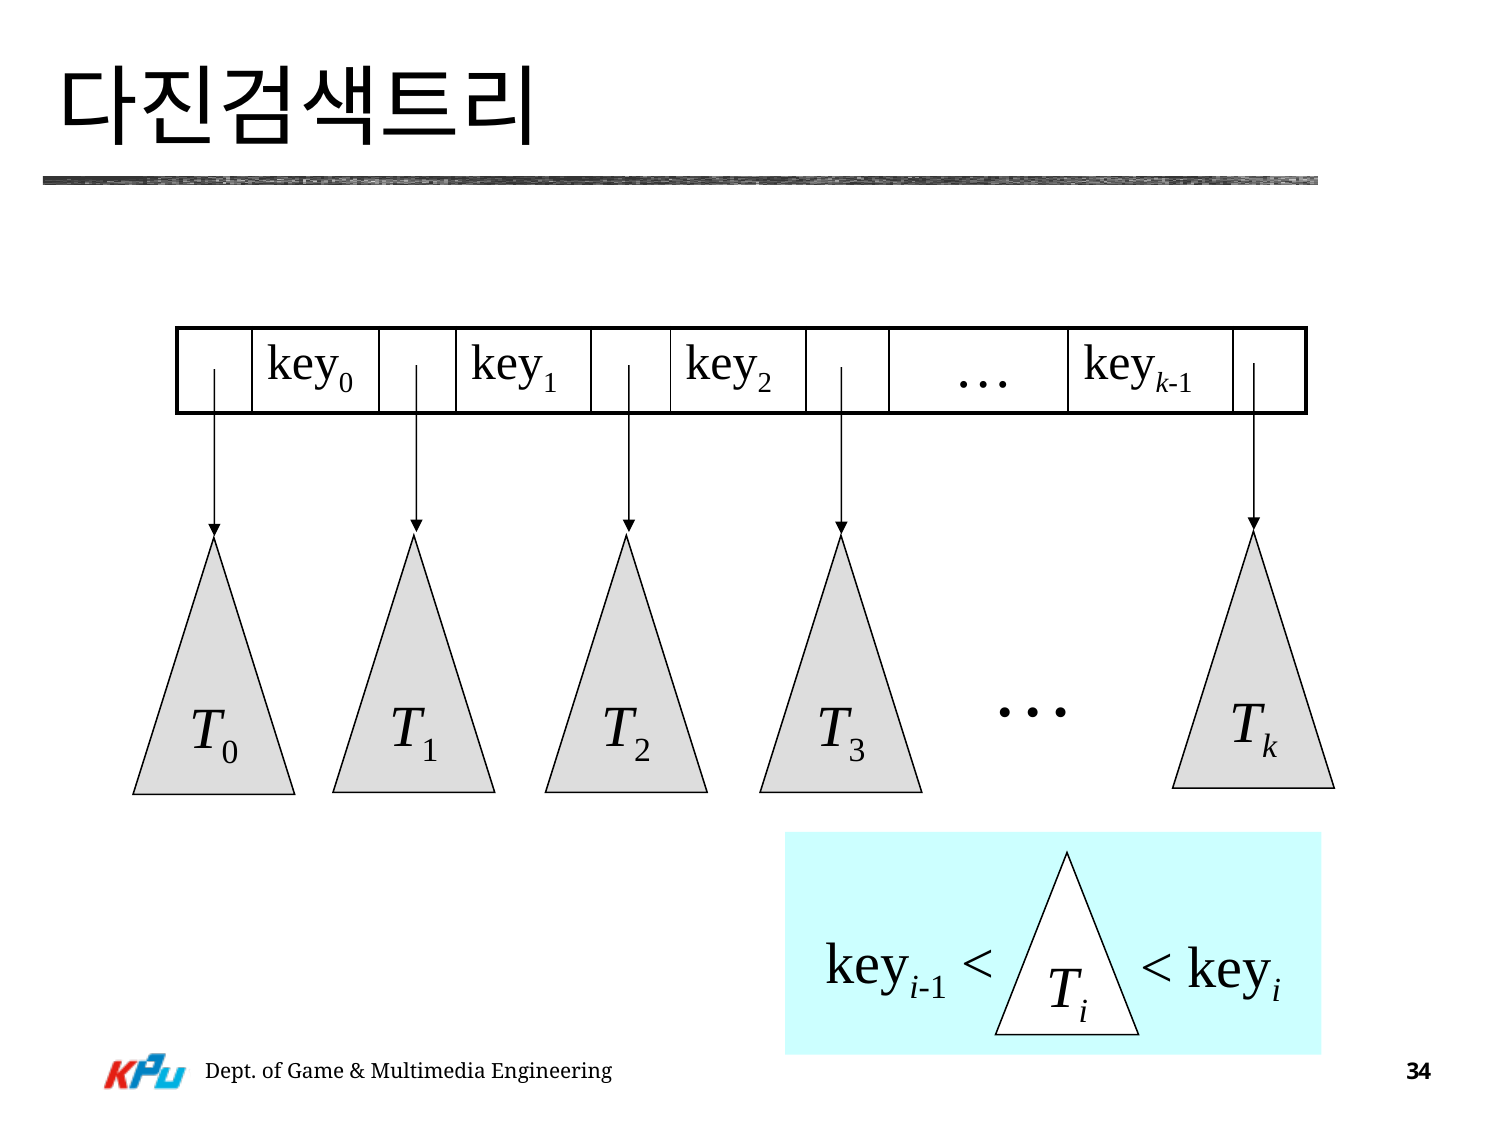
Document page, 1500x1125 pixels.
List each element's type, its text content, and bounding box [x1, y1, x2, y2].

table_header key0 [253, 330, 378, 411]
text_box < keyi [1125, 921, 1297, 1016]
text_box T0 [132, 537, 295, 795]
table_header [1234, 330, 1304, 411]
table_header keyk-1 [1069, 330, 1232, 411]
text_box [410, 365, 423, 533]
text_box [785, 831, 1322, 1055]
table_header [179, 330, 251, 411]
text_box [208, 369, 221, 537]
title 다진검색트리 [42, 39, 1458, 182]
text_box [835, 367, 848, 535]
table_header key1 [457, 330, 590, 411]
text_box [1247, 363, 1261, 530]
table_header … [890, 330, 1067, 411]
text_box keyi-1 < [810, 917, 1010, 1013]
text_box T1 [333, 535, 495, 793]
table_header [807, 330, 888, 411]
text_box [622, 365, 636, 533]
text_box Tk [1172, 531, 1335, 789]
table_header [380, 330, 455, 411]
table_header [592, 330, 670, 411]
table_header key2 [671, 330, 805, 411]
slide_number 34 [1379, 1042, 1459, 1103]
picture [92, 1030, 191, 1120]
text_box … [976, 625, 1090, 740]
text_box Ti [995, 852, 1139, 1035]
text_box T3 [760, 535, 922, 793]
footer Dept. of Game & Multimedia Engineering [190, 1042, 879, 1103]
text_box T2 [545, 535, 708, 793]
